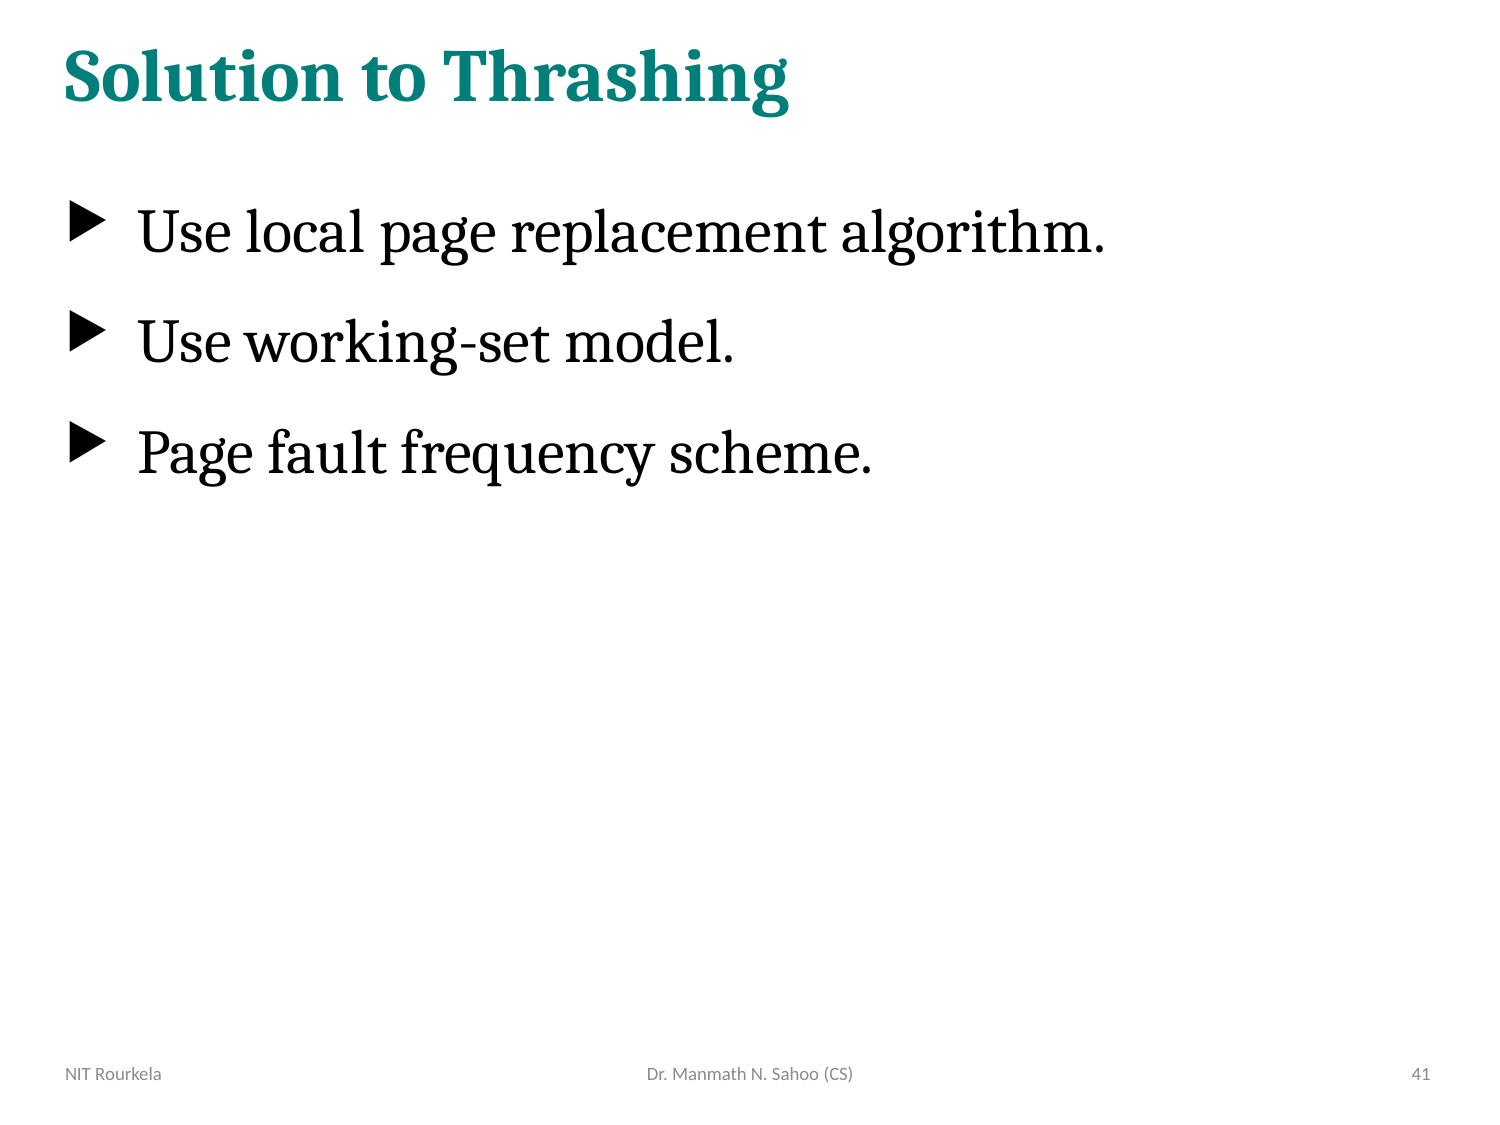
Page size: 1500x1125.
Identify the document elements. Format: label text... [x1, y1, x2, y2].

title Solution to Thrashing [50, 5, 1446, 149]
slide_number 41 [1089, 1042, 1446, 1103]
list Use local page replacement algorithm. Use working-set model. Page fault frequency scheme. [50, 167, 1446, 1014]
footer Dr. Manmath N. Sahoo (CS) [496, 1042, 1004, 1103]
slide_number NIT Rourkela [50, 1042, 441, 1103]
